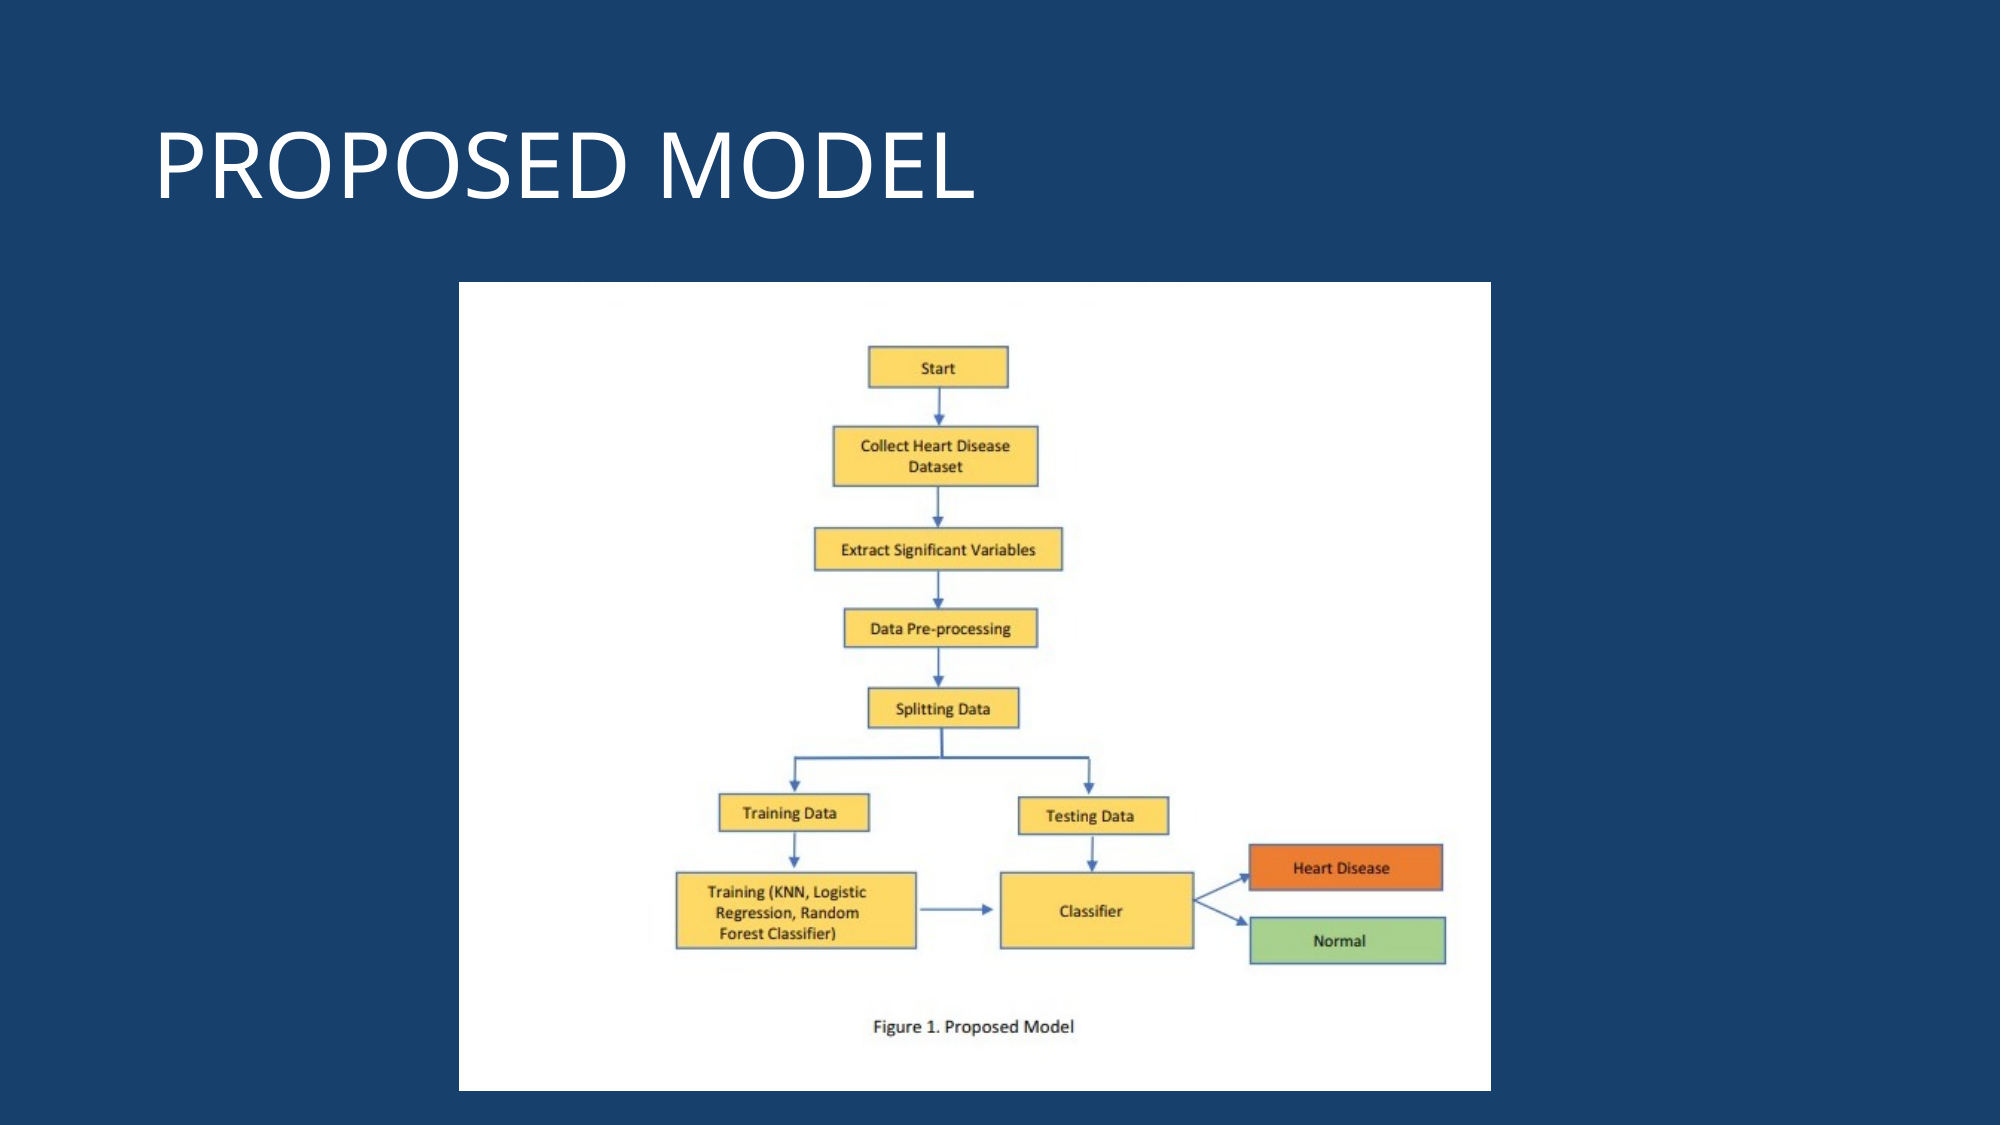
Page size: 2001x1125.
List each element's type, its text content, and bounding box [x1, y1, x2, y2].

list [459, 282, 1491, 1091]
title PROPOSED MODEL [137, 59, 1863, 278]
